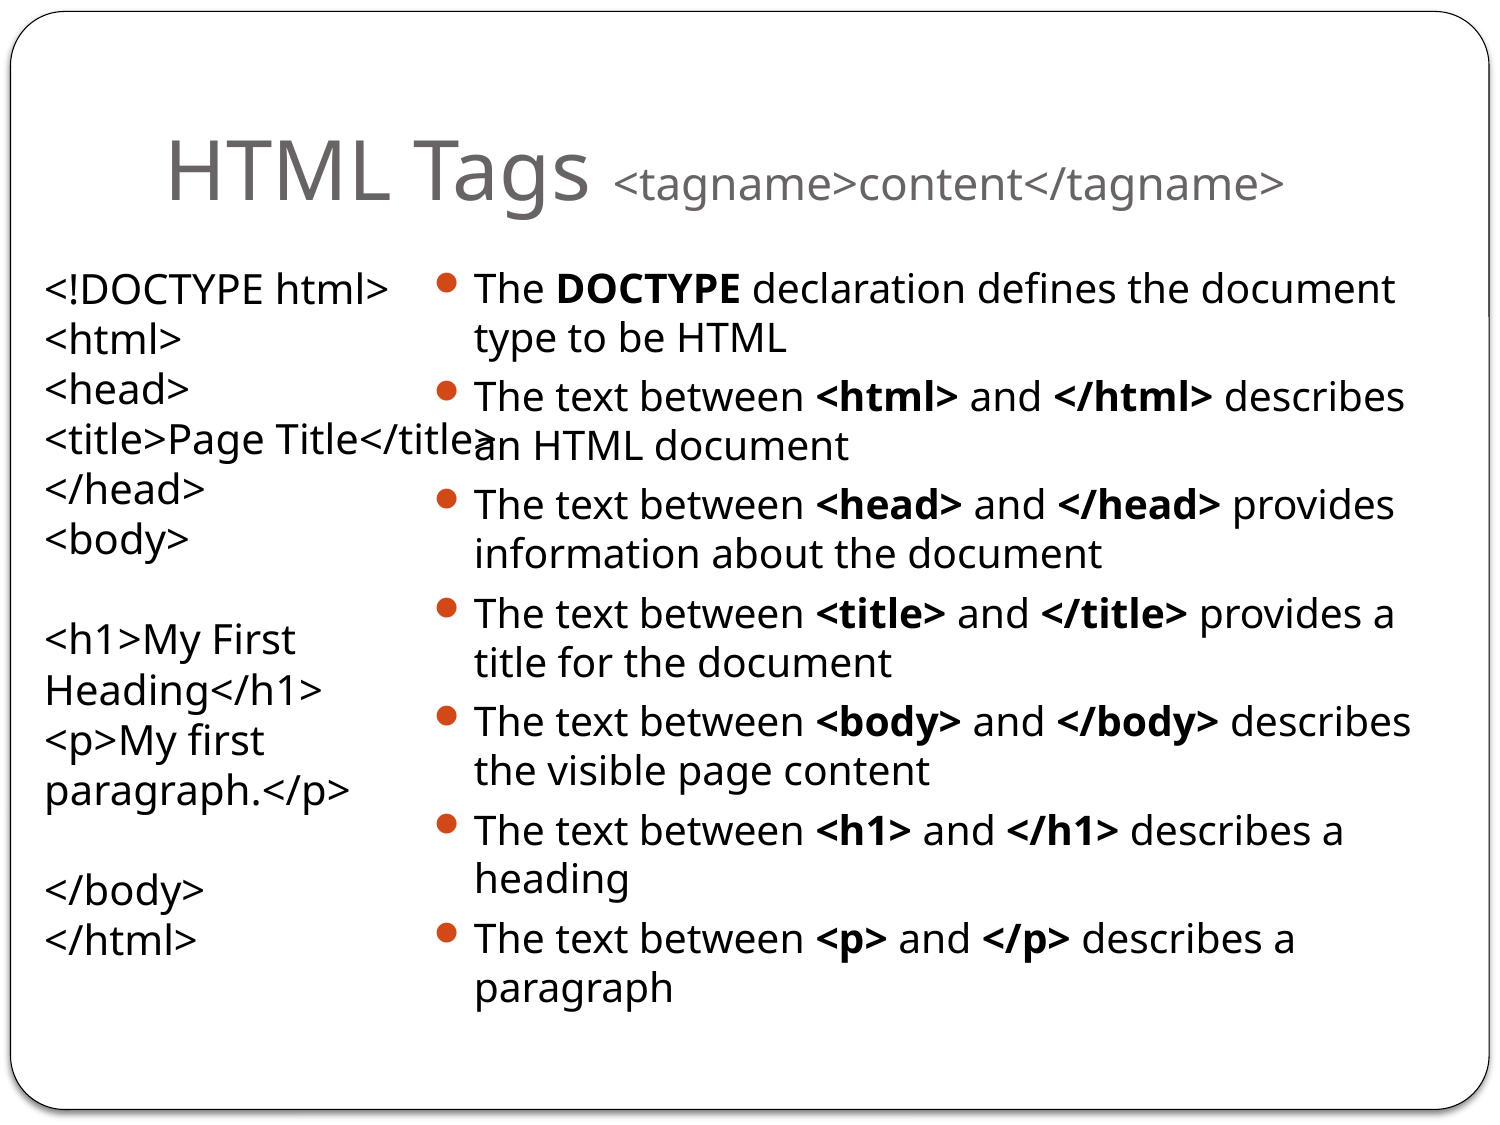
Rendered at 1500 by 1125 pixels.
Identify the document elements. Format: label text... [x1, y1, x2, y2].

list <!DOCTYPE html> <html> <head> <title>Page Title</title> </head> <body> <h1>My First Heading</h1> <p>My first paragraph.</p> </body> </html> [29, 255, 419, 1006]
text_box The DOCTYPE declaration defines the document type to be HTML The text between <html> and </html> describes an HTML document The text between <head> and </head> provides information about the document The text between <title> and </title> provides a title for the document The text between <body> and </body> describes the visible page content The text between <h1> and </h1> describes a heading The text between <p> and </p> describes a paragraph [419, 255, 1471, 1125]
title HTML Tags <tagname>content</tagname> [150, 45, 1425, 233]
